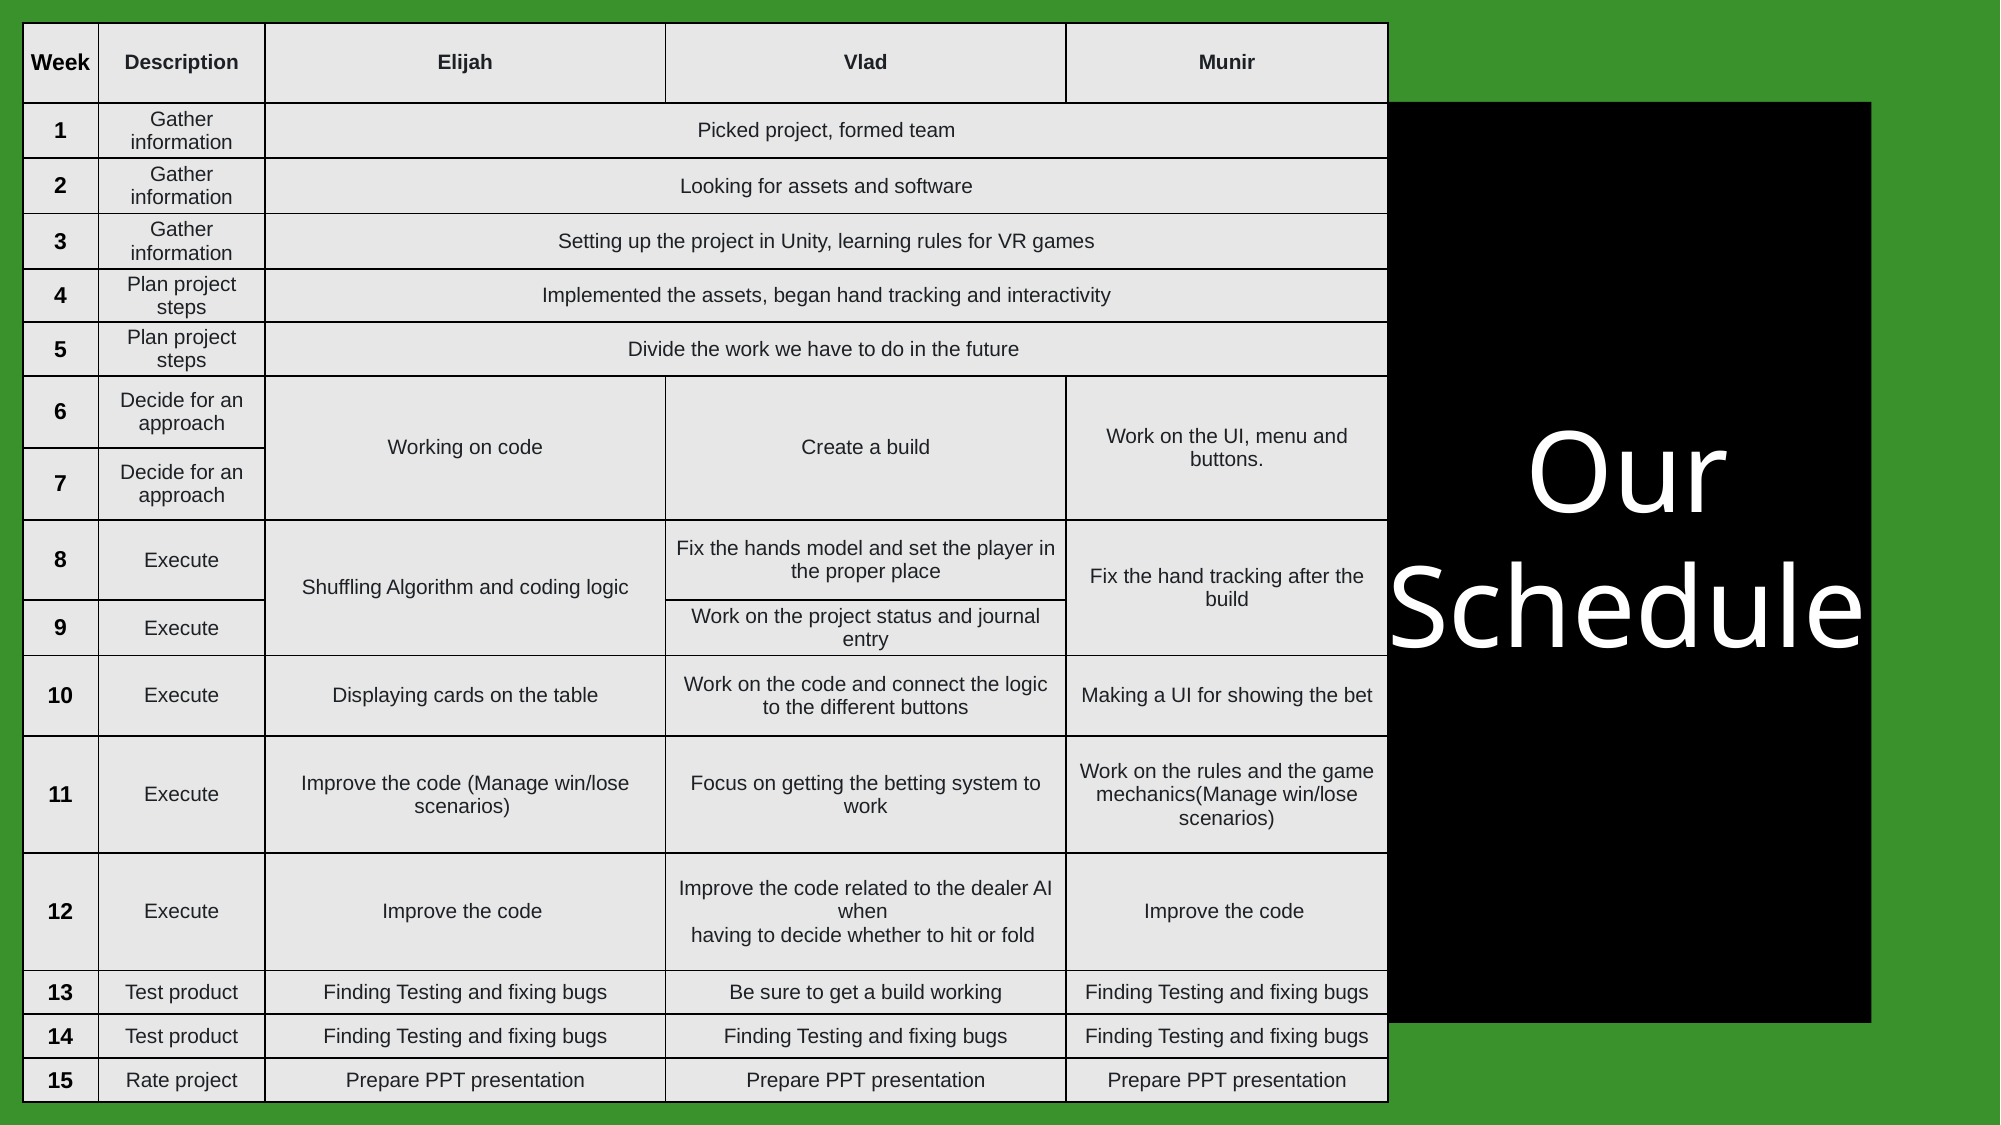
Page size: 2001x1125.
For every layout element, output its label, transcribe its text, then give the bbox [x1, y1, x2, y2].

table_cell 13 [24, 971, 98, 1013]
table_header Week [24, 24, 98, 102]
table_cell Working on code [266, 377, 665, 519]
table_cell Finding Testing and fixing bugs [266, 971, 665, 1013]
table_cell Improve the code related to the dealer AI when having to decide whether to hit or fold [666, 854, 1065, 970]
table_cell Improve the code (Manage win/lose scenarios) [266, 737, 665, 852]
table_cell Displaying cards on the table [266, 656, 665, 735]
table_cell Improve the code [1067, 854, 1387, 970]
table_cell Execute [99, 656, 264, 735]
table_cell Execute [99, 854, 264, 970]
table_cell Plan project steps [99, 323, 264, 375]
table_cell Improve the code [266, 854, 665, 970]
table_cell Focus on getting the betting system to work [666, 737, 1065, 852]
table_cell Gather information [99, 159, 264, 213]
table_cell 7 [24, 449, 98, 519]
table_cell Work on the project status and journal entry [666, 601, 1065, 655]
table_cell 14 [24, 1015, 98, 1057]
table_cell 3 [24, 214, 98, 268]
table_cell Prepare PPT presentation [666, 1059, 1065, 1101]
table_cell Fix the hand tracking after the build [1067, 521, 1387, 655]
table_cell Implemented the assets, began hand tracking and interactivity [266, 270, 1387, 321]
table_cell Setting up the project in Unity, learning rules for VR games [266, 214, 1387, 268]
table_header Munir [1067, 24, 1387, 102]
table_cell Fix the hands model and set the player in the proper place [666, 521, 1065, 599]
table_cell Making a UI for showing the bet [1067, 656, 1387, 735]
table_cell Create a build [666, 377, 1065, 519]
table_header Vlad [666, 24, 1065, 102]
table_cell Divide the work we have to do in the future [266, 323, 1387, 375]
table_cell Execute [99, 737, 264, 852]
table_cell Decide for an approach [99, 377, 264, 447]
table_cell Gather information [99, 104, 264, 157]
table_cell Work on the rules and the game mechanics(Manage win/lose scenarios) [1067, 737, 1387, 852]
table_cell Be sure to get a build working [666, 971, 1065, 1013]
table_cell Prepare PPT presentation [266, 1059, 665, 1101]
table_cell Picked project, formed team [266, 104, 1387, 157]
table_cell Finding Testing and fixing bugs [1067, 971, 1387, 1013]
table_cell Test product [99, 971, 264, 1013]
table_cell Finding Testing and fixing bugs [266, 1015, 665, 1057]
table_cell Work on the code and connect the logic to the different buttons [666, 656, 1065, 735]
table_cell Shuffling Algorithm and coding logic [266, 521, 665, 655]
table_cell Gather information [99, 214, 264, 268]
table_cell 9 [24, 601, 98, 655]
table_cell Looking for assets and software [266, 159, 1387, 213]
table_cell Rate project [99, 1059, 264, 1101]
table_cell Work on the UI, menu and buttons. [1067, 377, 1387, 519]
table_cell 6 [24, 377, 98, 447]
table_cell Finding Testing and fixing bugs [1067, 1015, 1387, 1057]
table_cell Test product [99, 1015, 264, 1057]
table_cell Plan project steps [99, 270, 264, 321]
table_cell Finding Testing and fixing bugs [666, 1015, 1065, 1057]
title Our Schedule [1389, 493, 1927, 685]
table_cell 2 [24, 159, 98, 213]
table_cell Execute [99, 521, 264, 599]
table_header Elijah [266, 24, 665, 102]
table_cell 5 [24, 323, 98, 375]
table_cell 1 [24, 104, 98, 157]
table_cell Decide for an approach [99, 449, 264, 519]
table_cell 4 [24, 270, 98, 321]
table_cell 8 [24, 521, 98, 599]
table_cell 10 [24, 656, 98, 735]
table_cell 11 [24, 737, 98, 852]
table_cell 15 [24, 1059, 98, 1101]
table_cell Prepare PPT presentation [1067, 1059, 1387, 1101]
table_cell 12 [24, 854, 98, 970]
table_header Description [99, 24, 264, 102]
table_cell Execute [99, 601, 264, 655]
